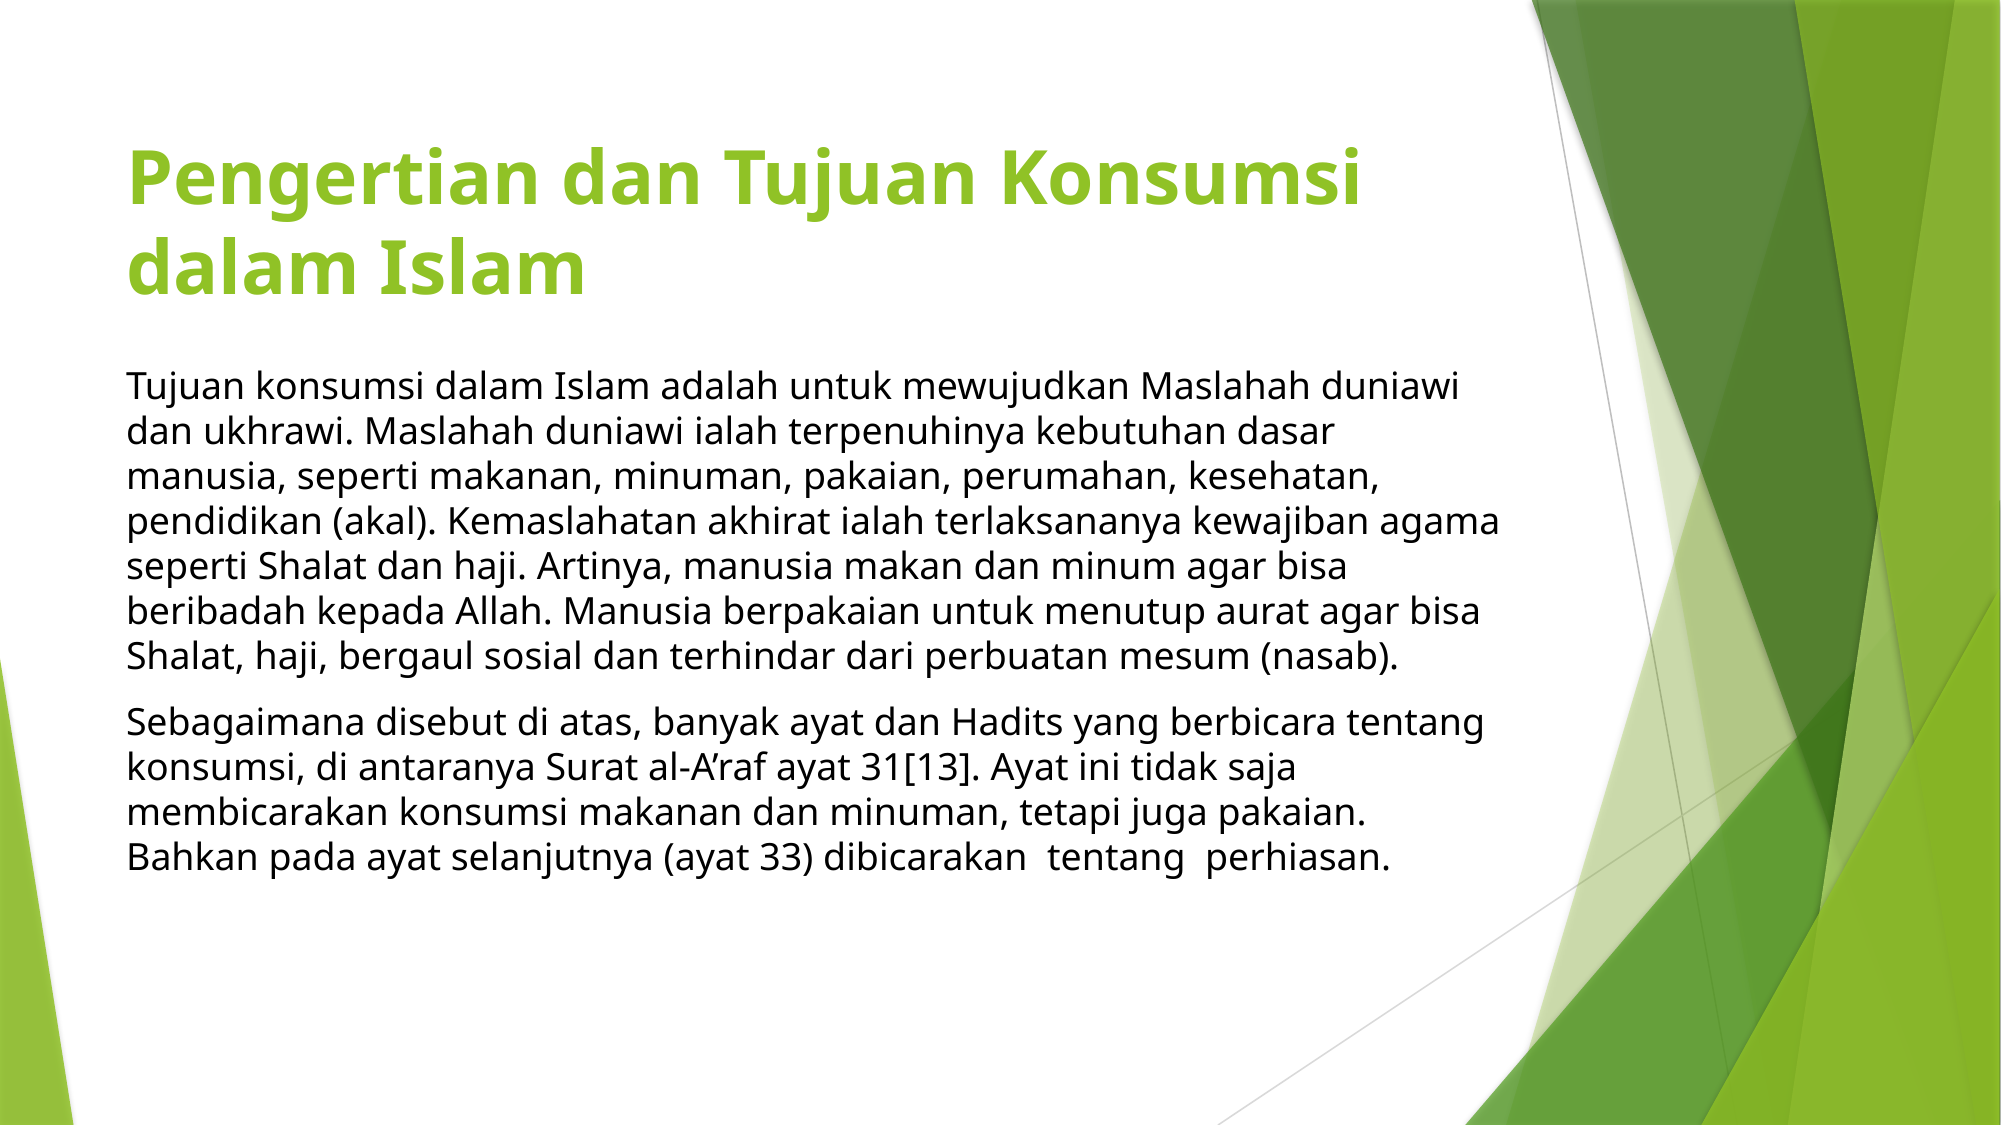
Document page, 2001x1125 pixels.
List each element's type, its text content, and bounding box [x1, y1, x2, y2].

list Tujuan konsumsi dalam Islam adalah untuk mewujudkan Maslahah duniawi dan ukhrawi. Maslahah duniawi ialah terpenuhinya kebutuhan dasar manusia, seperti makanan, minuman, pakaian, perumahan, kesehatan, pendidikan (akal). Kemaslahatan akhirat ialah terlaksananya kewajiban agama seperti Shalat dan haji. Artinya, manusia makan dan minum agar bisa beribadah kepada Allah. Manusia berpakaian untuk menutup aurat agar bisa Shalat, haji, bergaul sosial dan terhindar dari perbuatan mesum (nasab). Sebagaimana disebut di atas, banyak ayat dan Hadits yang berbicara tentang konsumsi, di antaranya Surat al-A’raf ayat 31[13]. Ayat ini tidak saja membicarakan konsumsi makanan dan minuman, tetapi juga pakaian. Bahkan pada ayat selanjutnya (ayat 33) dibicarakan tentang perhiasan. [111, 354, 1522, 992]
title Pengertian dan Tujuan Konsumsi dalam Islam [111, 99, 1522, 317]
